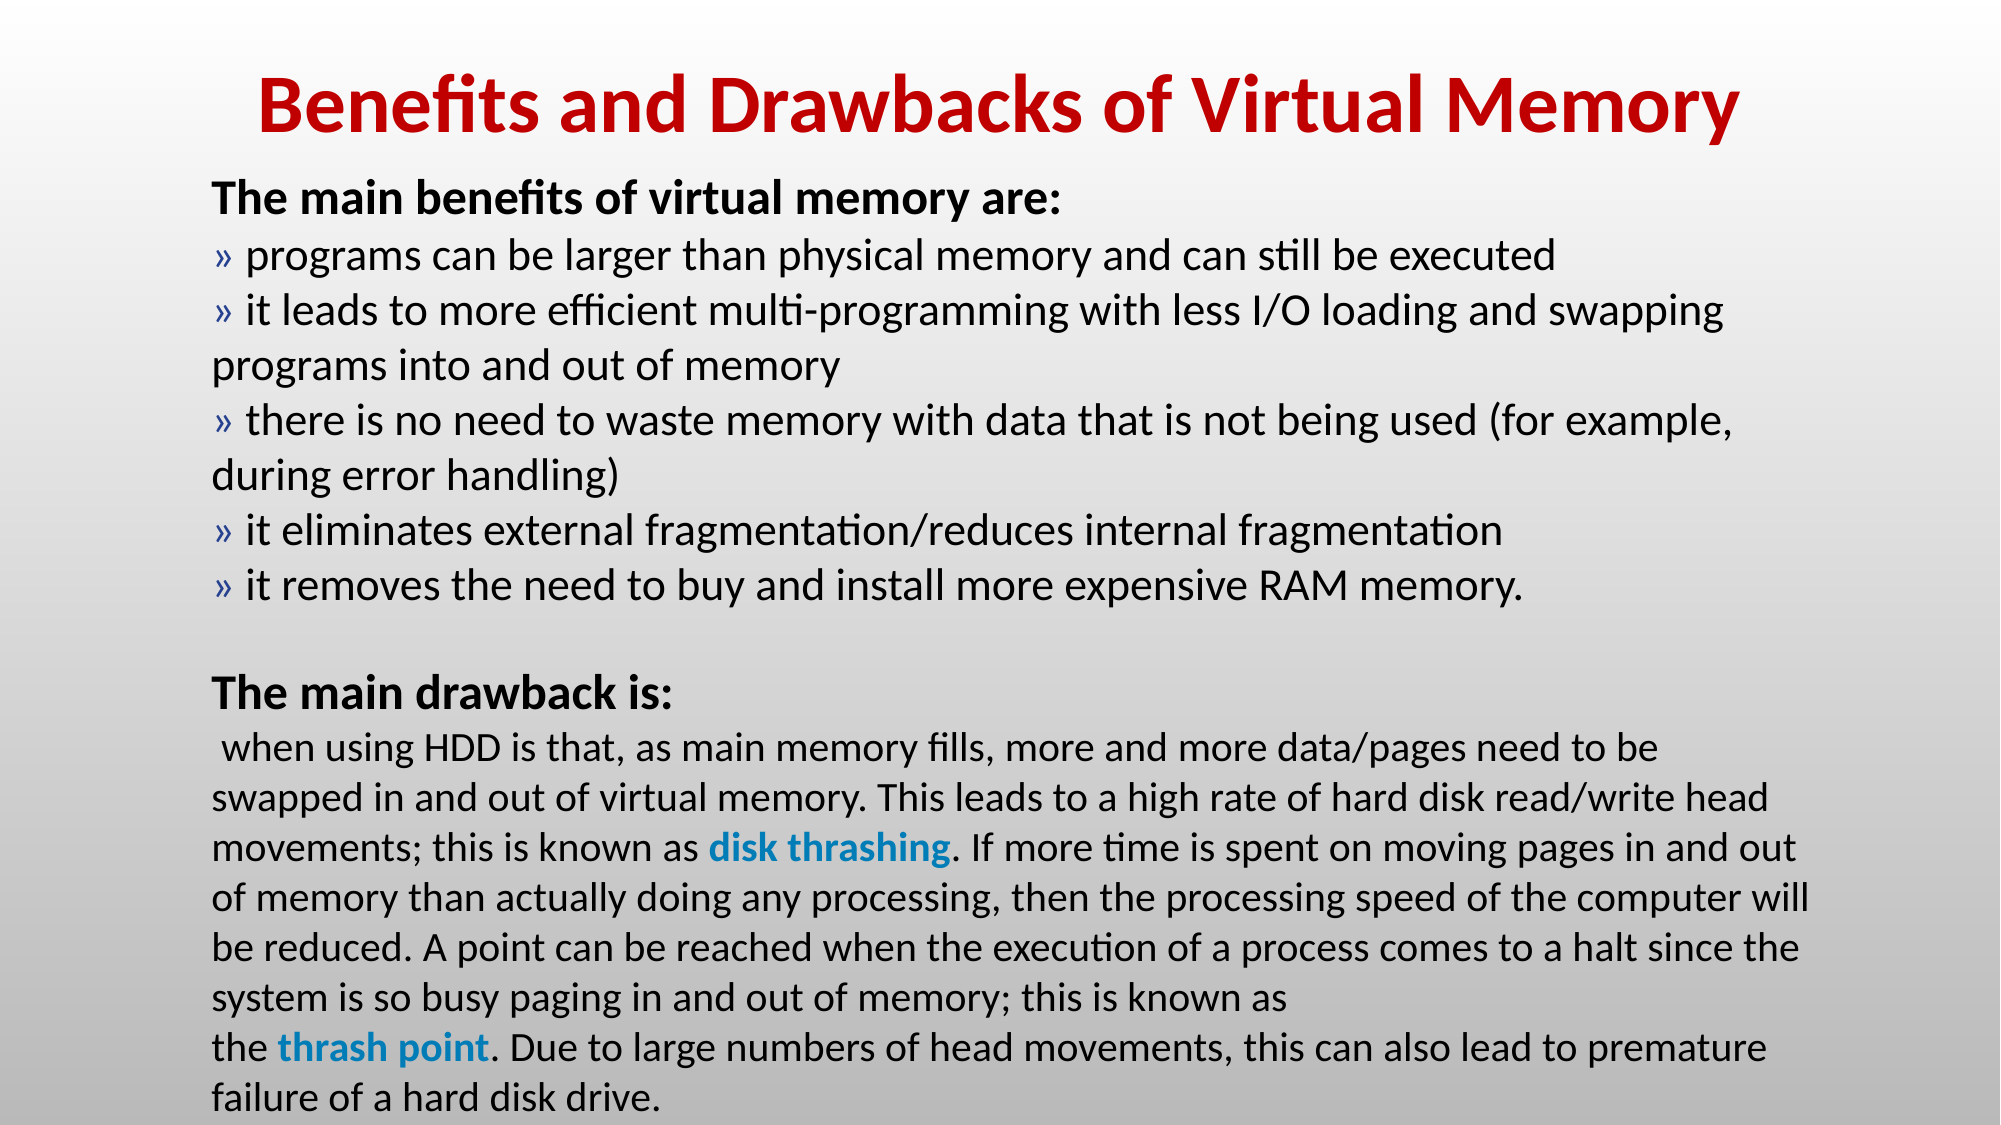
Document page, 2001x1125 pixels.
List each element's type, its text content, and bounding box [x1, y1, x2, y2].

text_box Benefits and Drawbacks of Virtual Memory [210, 41, 1790, 157]
text_box The main benefits of virtual memory are: » programs can be larger than physical memory and can still be executed » it leads to more efficient multi-programming with less I/O loading and swapping programs into and out of memory » there is no need to waste memory with data that is not being used (for example, during error handling) » it eliminates external fragmentation/reduces internal fragmentation » it removes the need to buy and install more expensive RAM memory. The main drawback is: when using HDD is that, as main memory fills, more and more data/pages need to be swapped in and out of virtual memory. This leads to a high rate of hard disk read/write head movements; this is known as disk thrashing. If more time is spent on moving pages in and out of memory than actually doing any processing, then the processing speed of the computer will be reduced. A point can be reached when the execution of a process comes to a halt since the system is so busy paging in and out of memory; this is known as the thrash point. Due to large numbers of head movements, this can also lead to premature failure of a hard disk drive. [196, 157, 1836, 1125]
